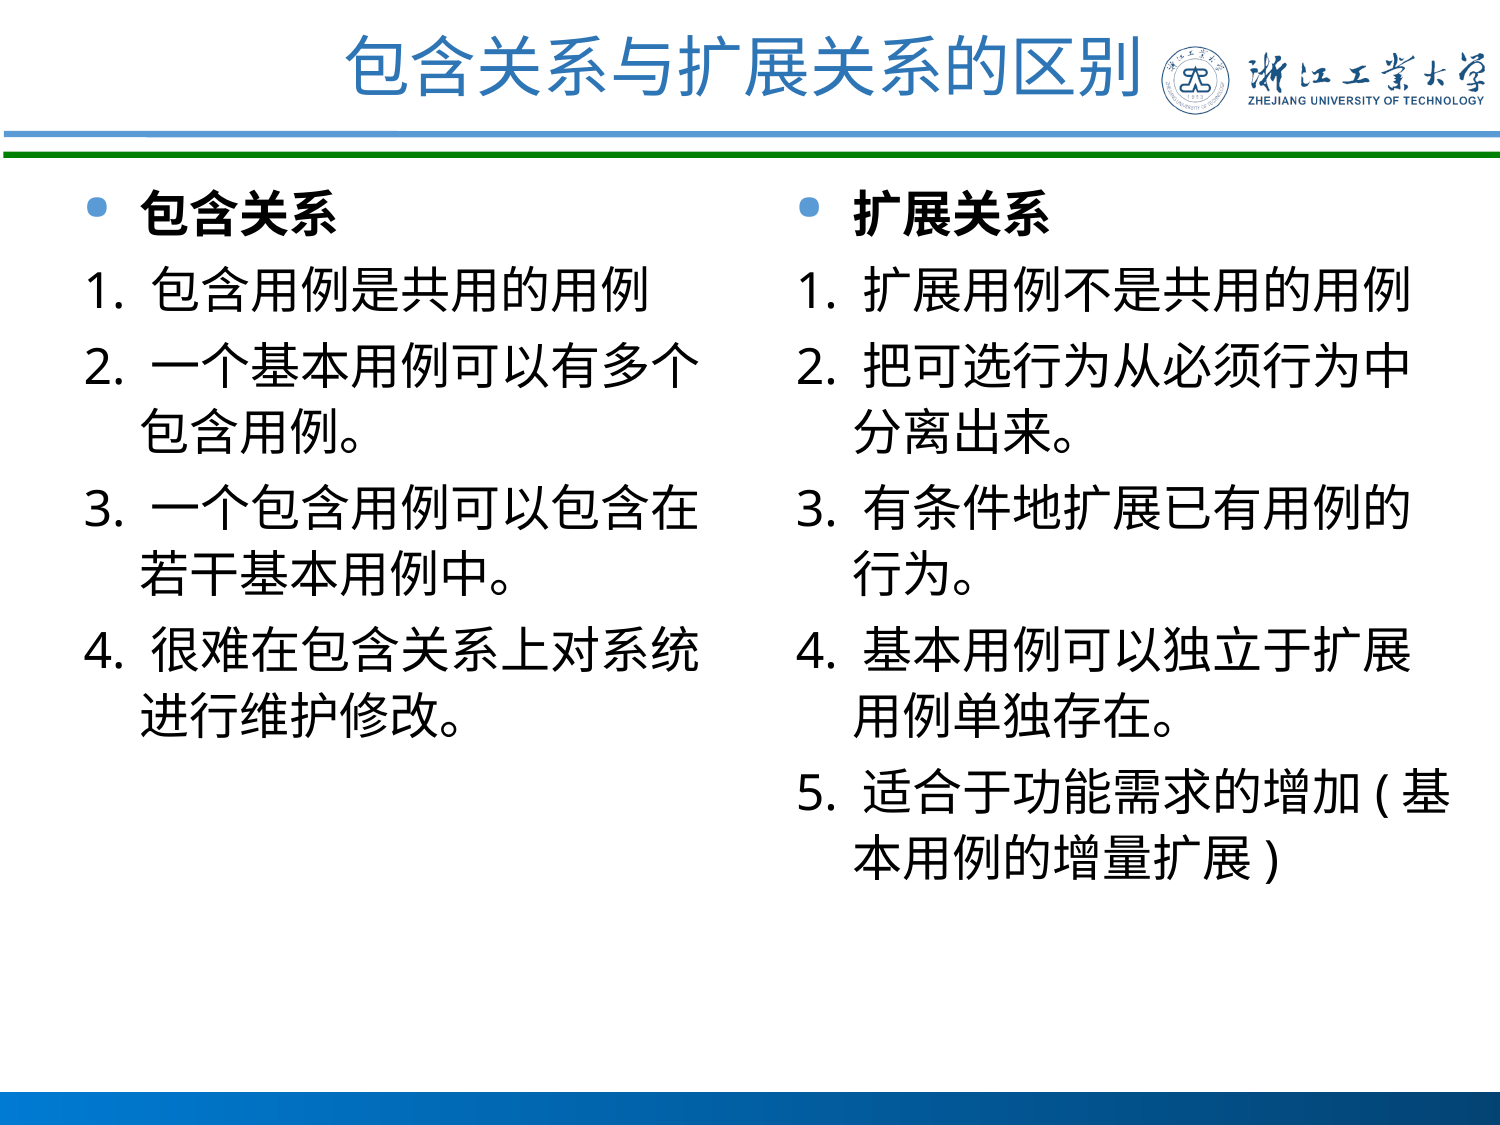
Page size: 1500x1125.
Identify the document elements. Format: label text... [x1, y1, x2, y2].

list 包含关系 1. 包含用例是共用的用例 2. 一个基本用例可以有多个包含用例。 3. 一个包含用例可以包含在若干基本用例中。 4. 很难在包含关系上对系统进行维护修改。 [68, 174, 757, 851]
picture [1144, 27, 1500, 129]
list 扩展关系 1. 扩展用例不是共用的用例 2. 把可选行为从必须行为中分离出来。 3. 有条件地扩展已有用例的行为。 4. 基本用例可以独立于扩展用例单独存在。 5. 适合于功能需求的增加(基本用例的增量扩展) [780, 174, 1469, 865]
title 包含关系与扩展关系的区别 [0, 36, 1488, 113]
